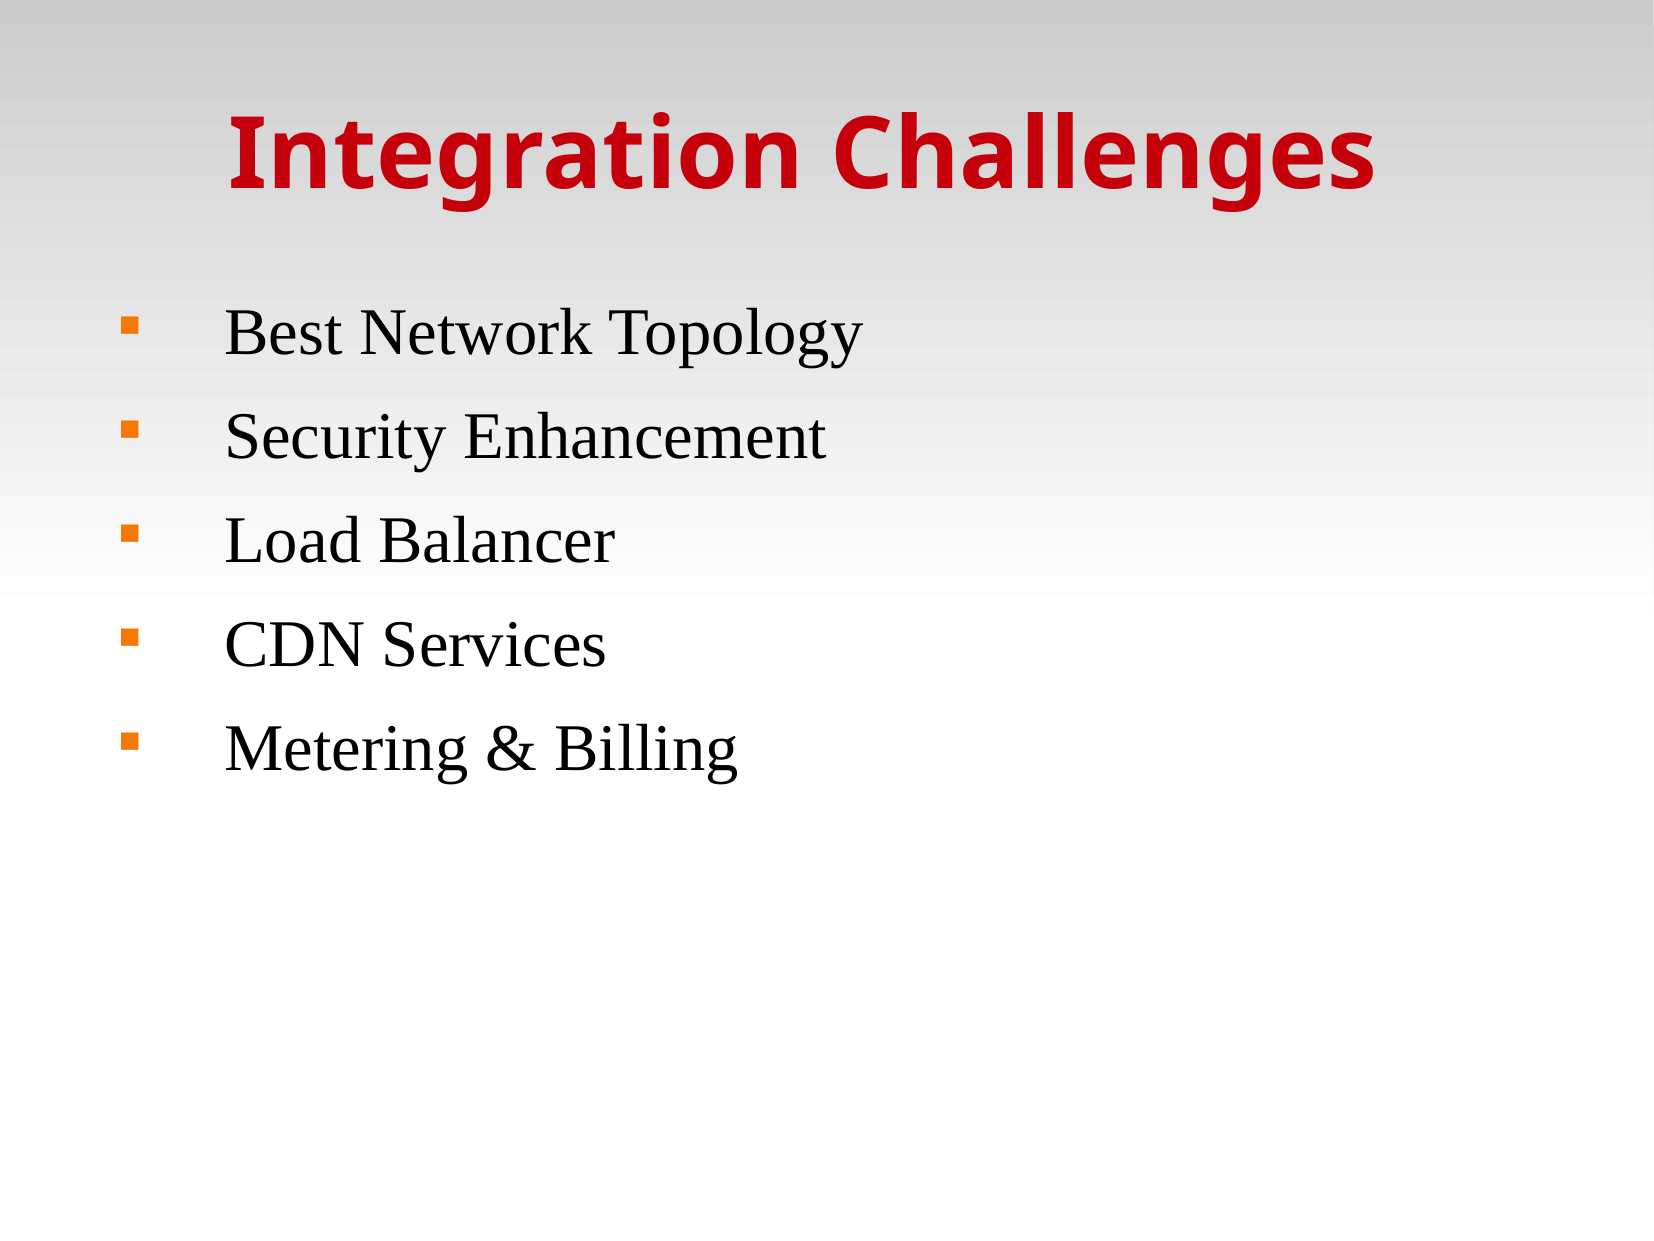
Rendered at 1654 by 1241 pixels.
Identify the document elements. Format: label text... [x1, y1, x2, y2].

list Best Network Topology Security Enhancement Load Balancer CDN Services Metering & Billing [82, 290, 1571, 1094]
title Integration Challenges [59, 47, 1548, 255]
